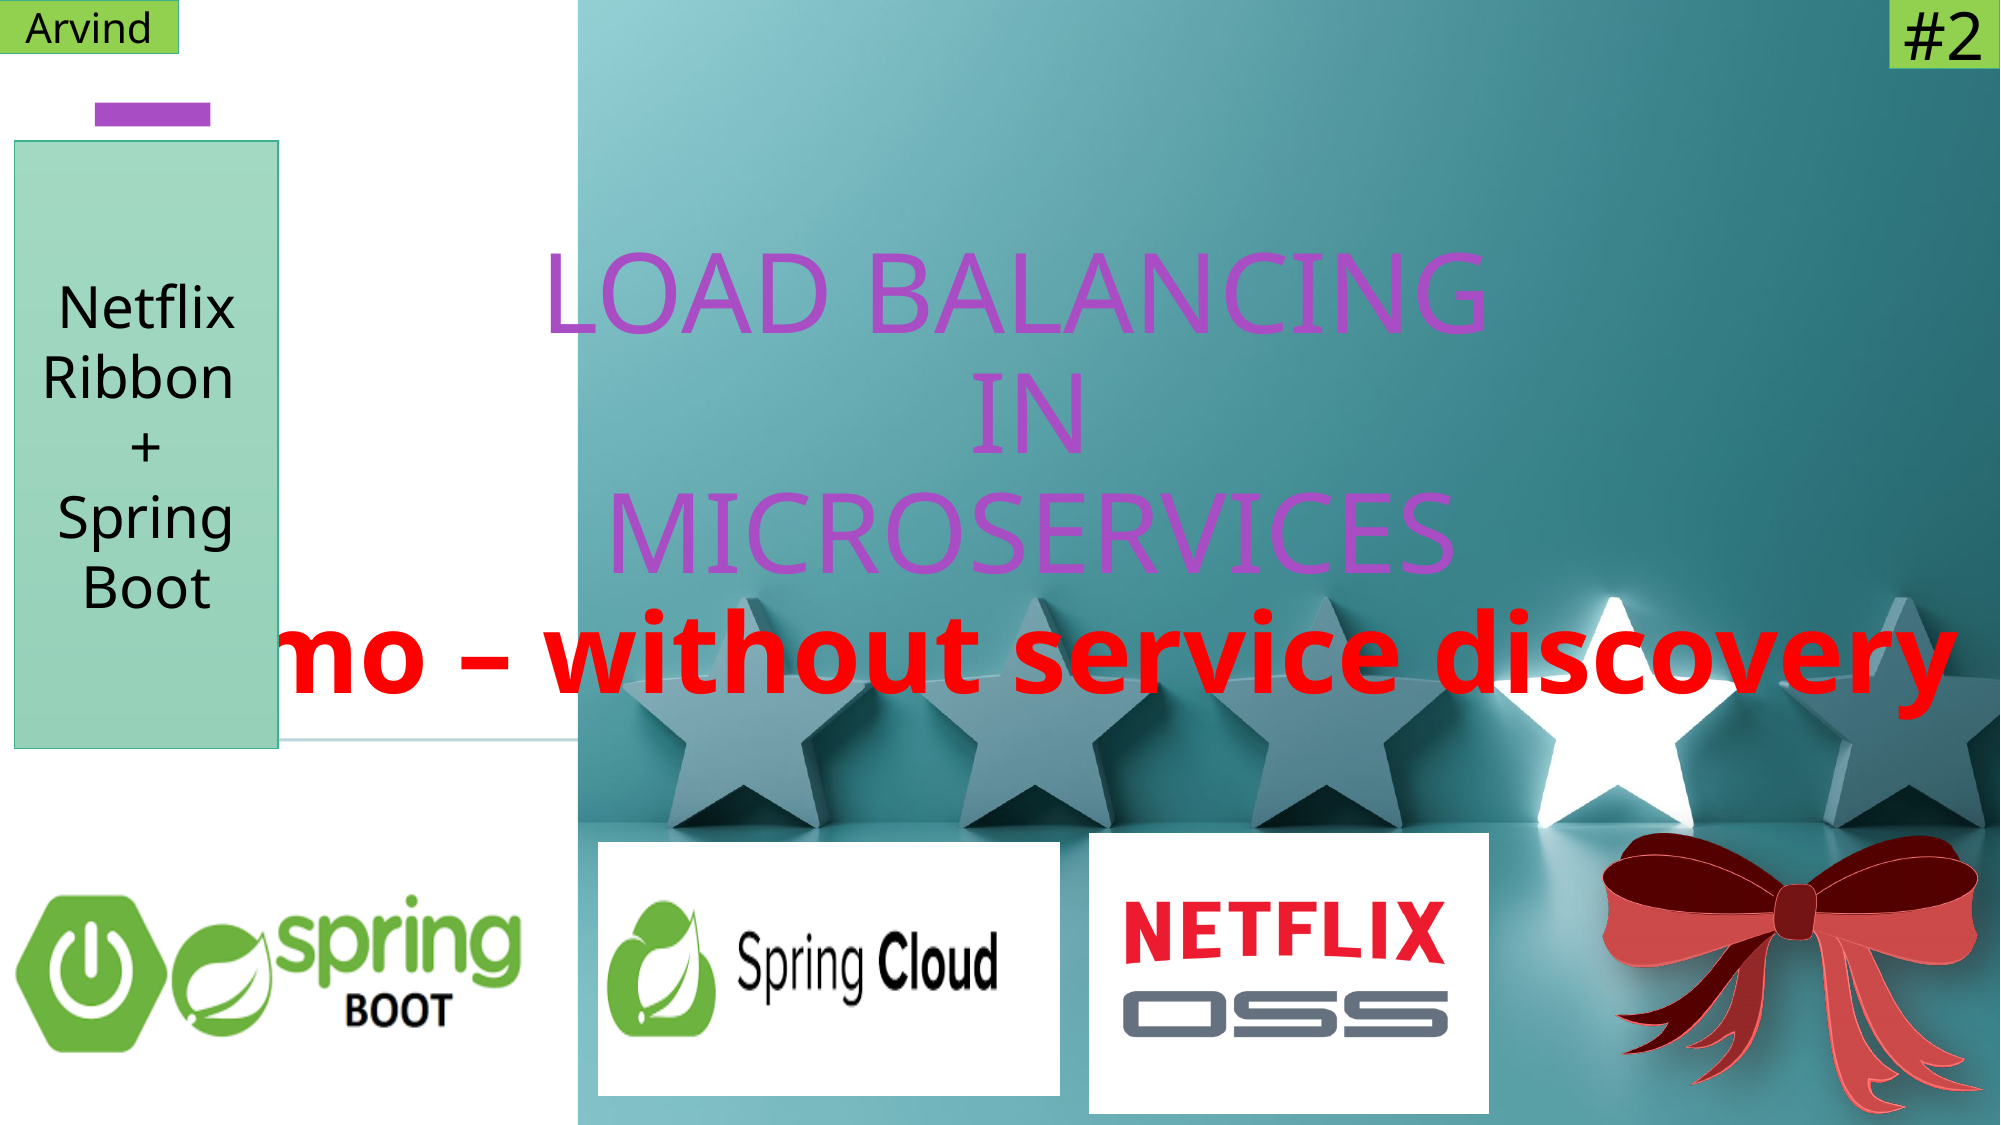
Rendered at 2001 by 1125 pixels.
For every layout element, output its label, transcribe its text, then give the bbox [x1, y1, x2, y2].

text_box Arvind [0, 0, 179, 54]
picture [14, 836, 523, 1114]
picture [577, 0, 2000, 1125]
text_box Netflix Ribbon + Spring Boot [14, 140, 279, 749]
title LOAD BALANCING IN MICROSERVICES Demo – without service discovery [78, 108, 577, 726]
